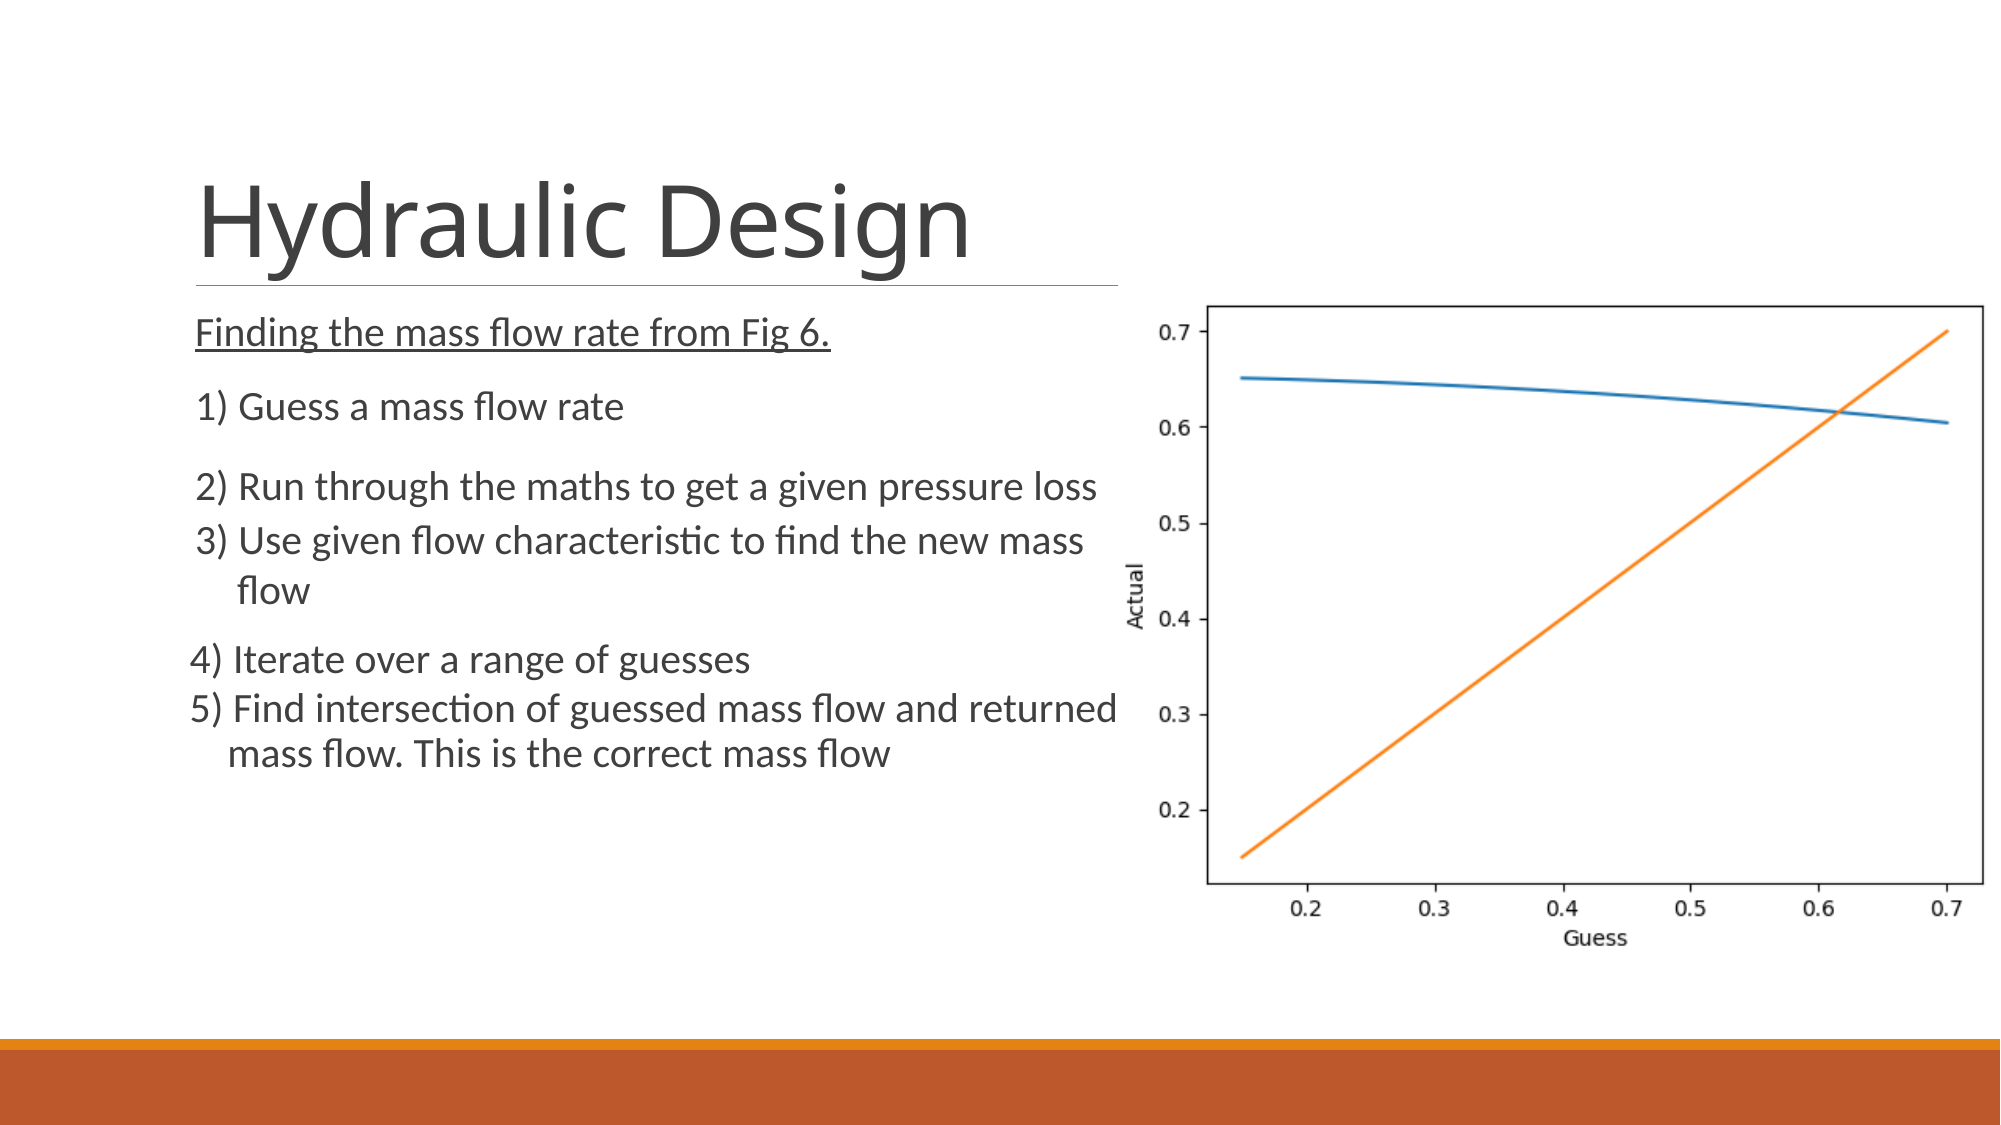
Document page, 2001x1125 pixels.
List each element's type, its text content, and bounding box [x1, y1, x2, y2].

title Hydraulic Design [180, 47, 1830, 285]
list Finding the mass flow rate from Fig 6. 1) Guess a mass flow rate 2) Run through the maths to get a given pressure loss 3) Use given flow characteristic to find the new mass flow 4) Iterate over a range of guesses 5) Find intersection of guessed mass flow and returned mass flow. This is the correct mass flow [180, 302, 1116, 963]
picture [1117, 284, 2000, 958]
